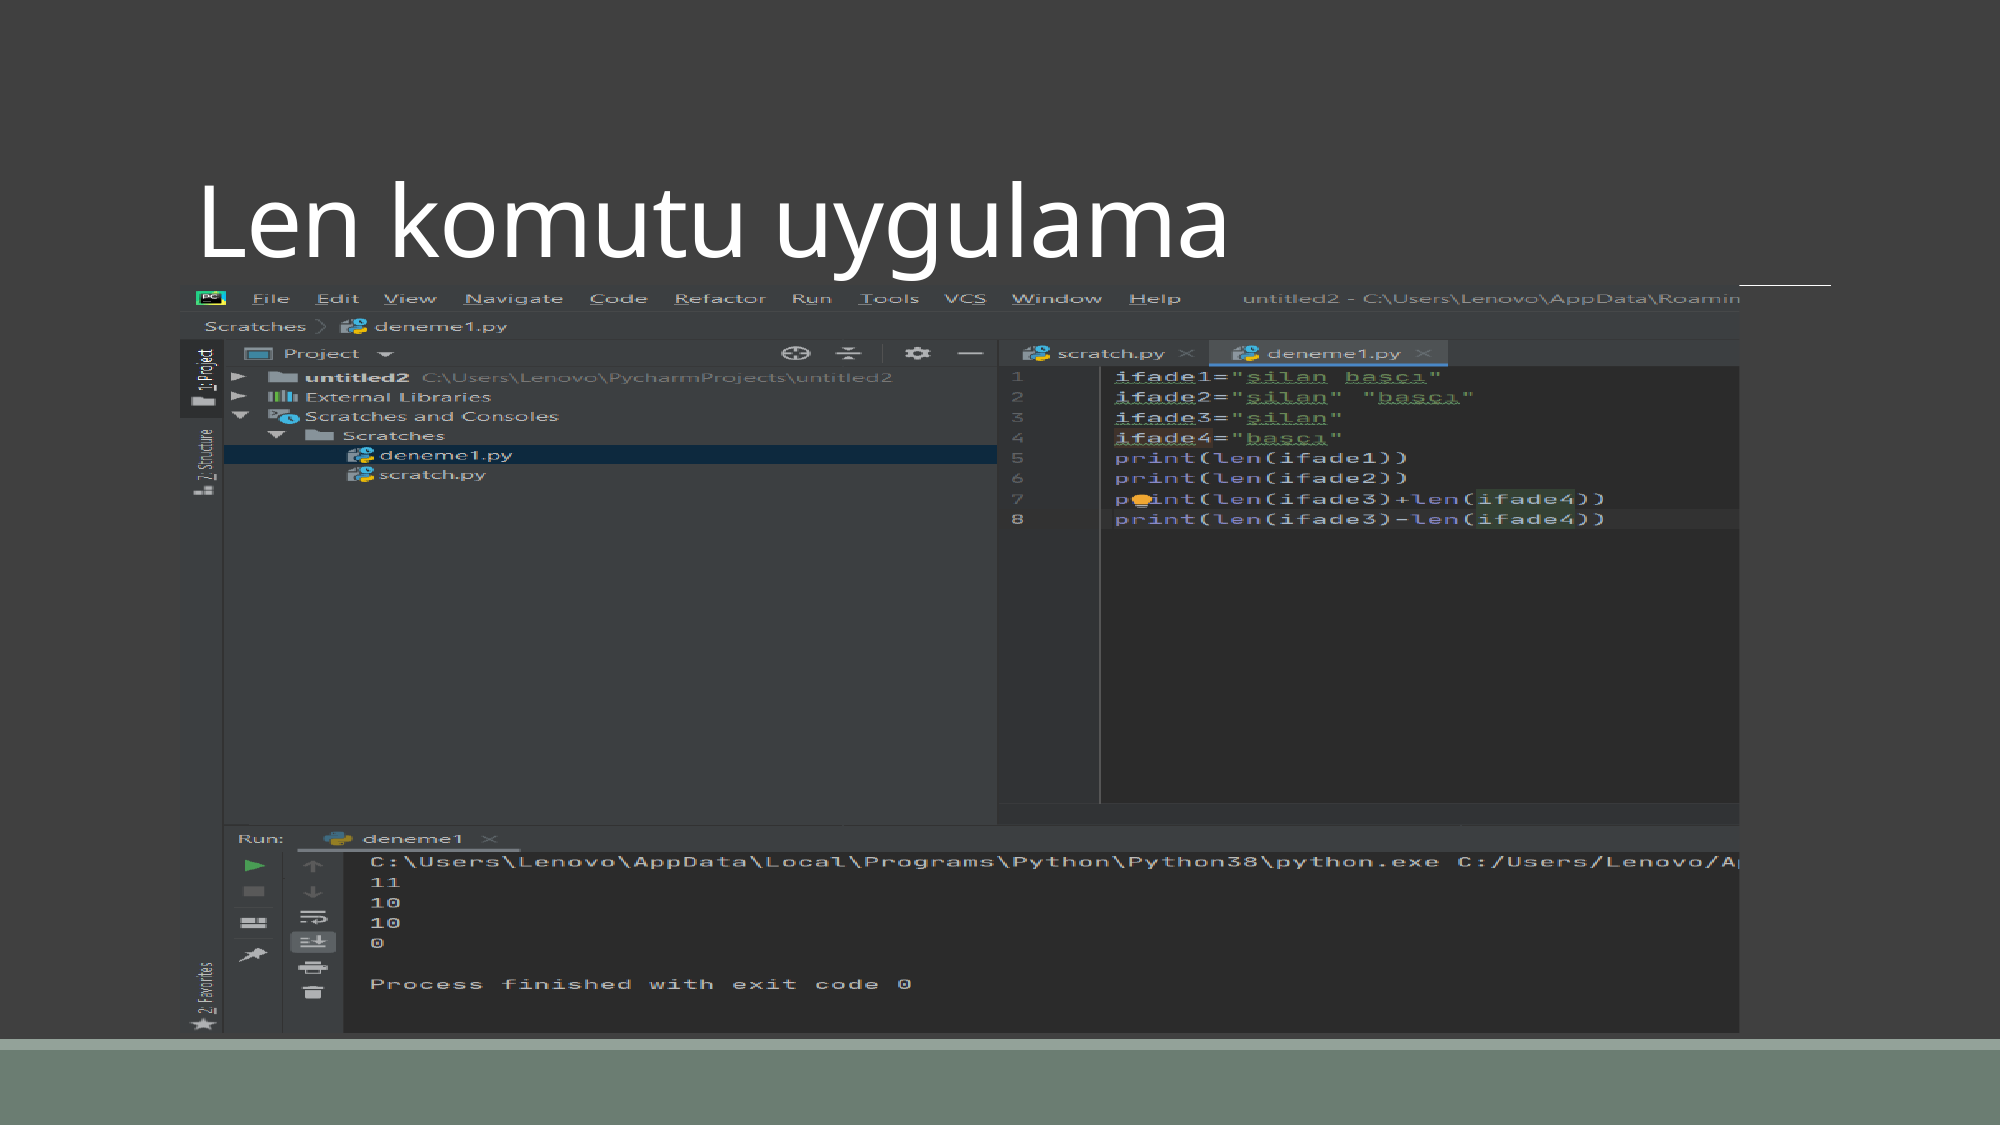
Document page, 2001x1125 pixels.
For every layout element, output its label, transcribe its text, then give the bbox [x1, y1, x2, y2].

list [179, 284, 1740, 1033]
title Len komutu uygulama [180, 47, 1830, 285]
